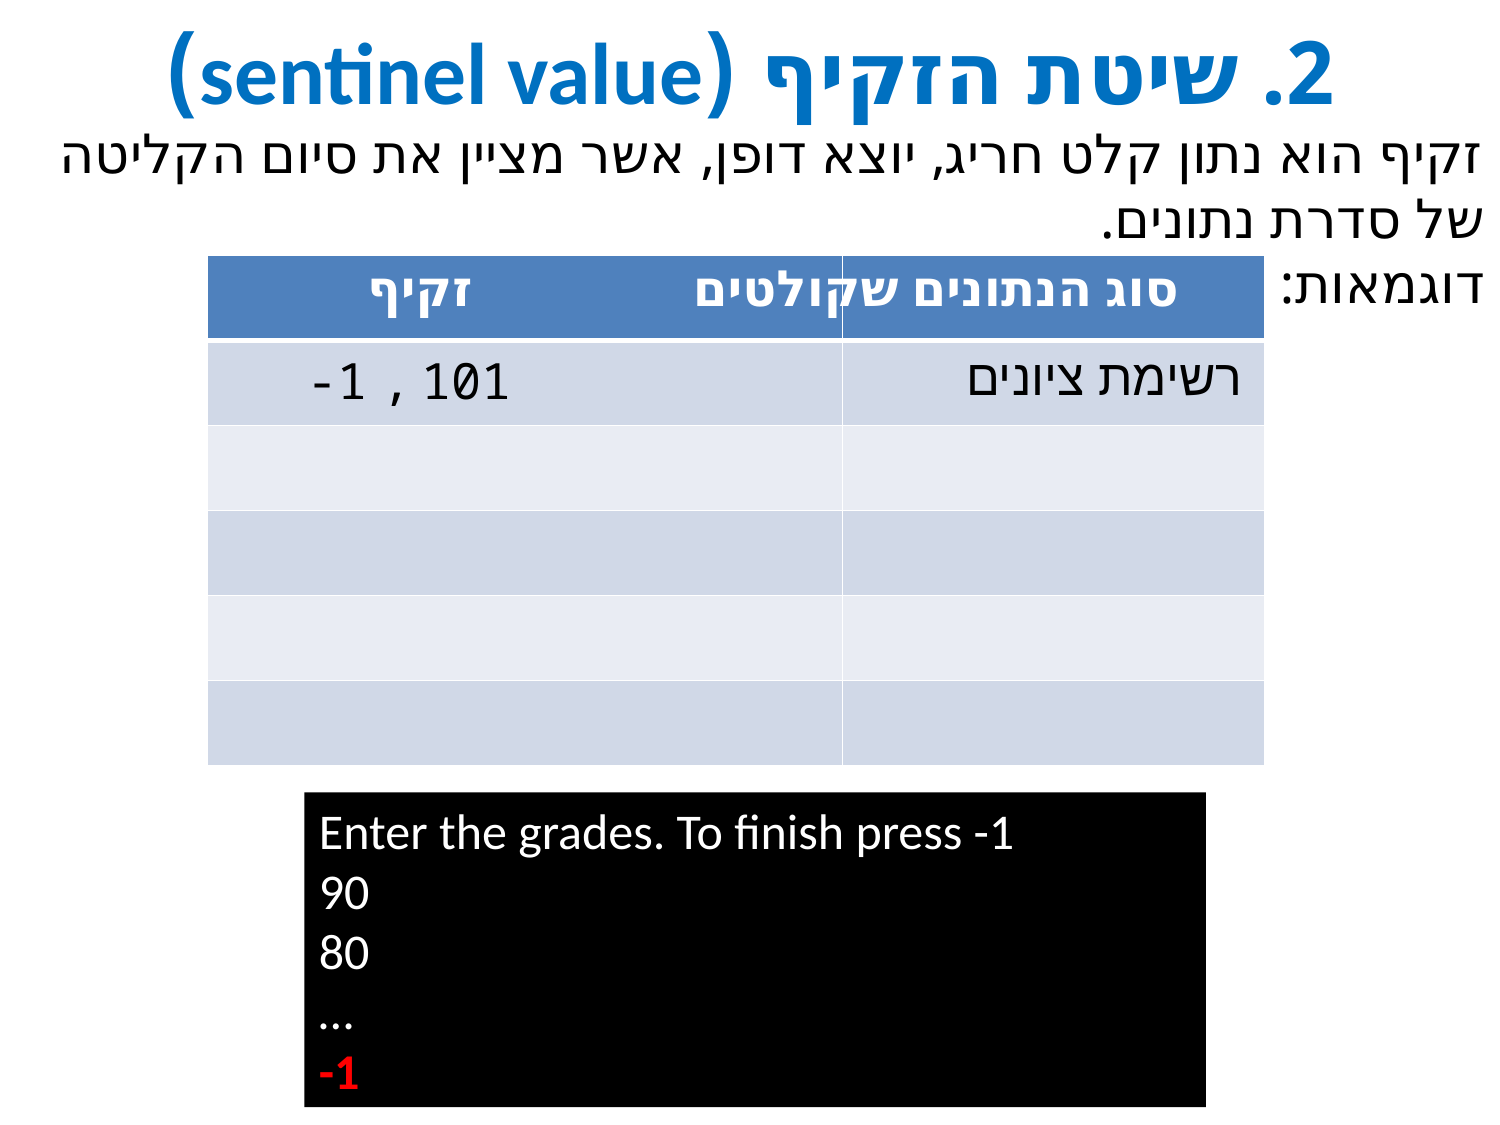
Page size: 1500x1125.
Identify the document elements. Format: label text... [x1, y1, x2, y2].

table_header [843, 256, 1264, 338]
table_cell [208, 596, 842, 680]
text_box זקיף [209, 248, 614, 324]
table_cell [208, 681, 842, 765]
table_cell [208, 343, 842, 425]
table_header [208, 256, 842, 338]
text_box סוג הנתונים שקולטים [614, 248, 1258, 324]
table_cell [843, 343, 1264, 425]
text_box זקיף הוא נתון קלט חריג, יוצא דופן, אשר מציין את סיום הקליטה של סדרת נתונים. דוגמאות: [0, 112, 1500, 322]
text_box -1 [289, 342, 348, 417]
text_box , [348, 342, 445, 417]
text_box Enter the grades. To finish press -1 90 80 … -1 [304, 792, 1206, 1108]
table_cell [208, 426, 842, 510]
table_cell [843, 596, 1264, 680]
text_box רשימת ציונים [614, 337, 1258, 413]
table_cell [843, 511, 1264, 595]
text_box 101 [445, 342, 535, 417]
table_cell [843, 681, 1264, 765]
title 2. שיטת הזקיף (sentinel value) [30, 0, 1469, 112]
table_cell [843, 426, 1264, 510]
table_cell [208, 511, 842, 595]
